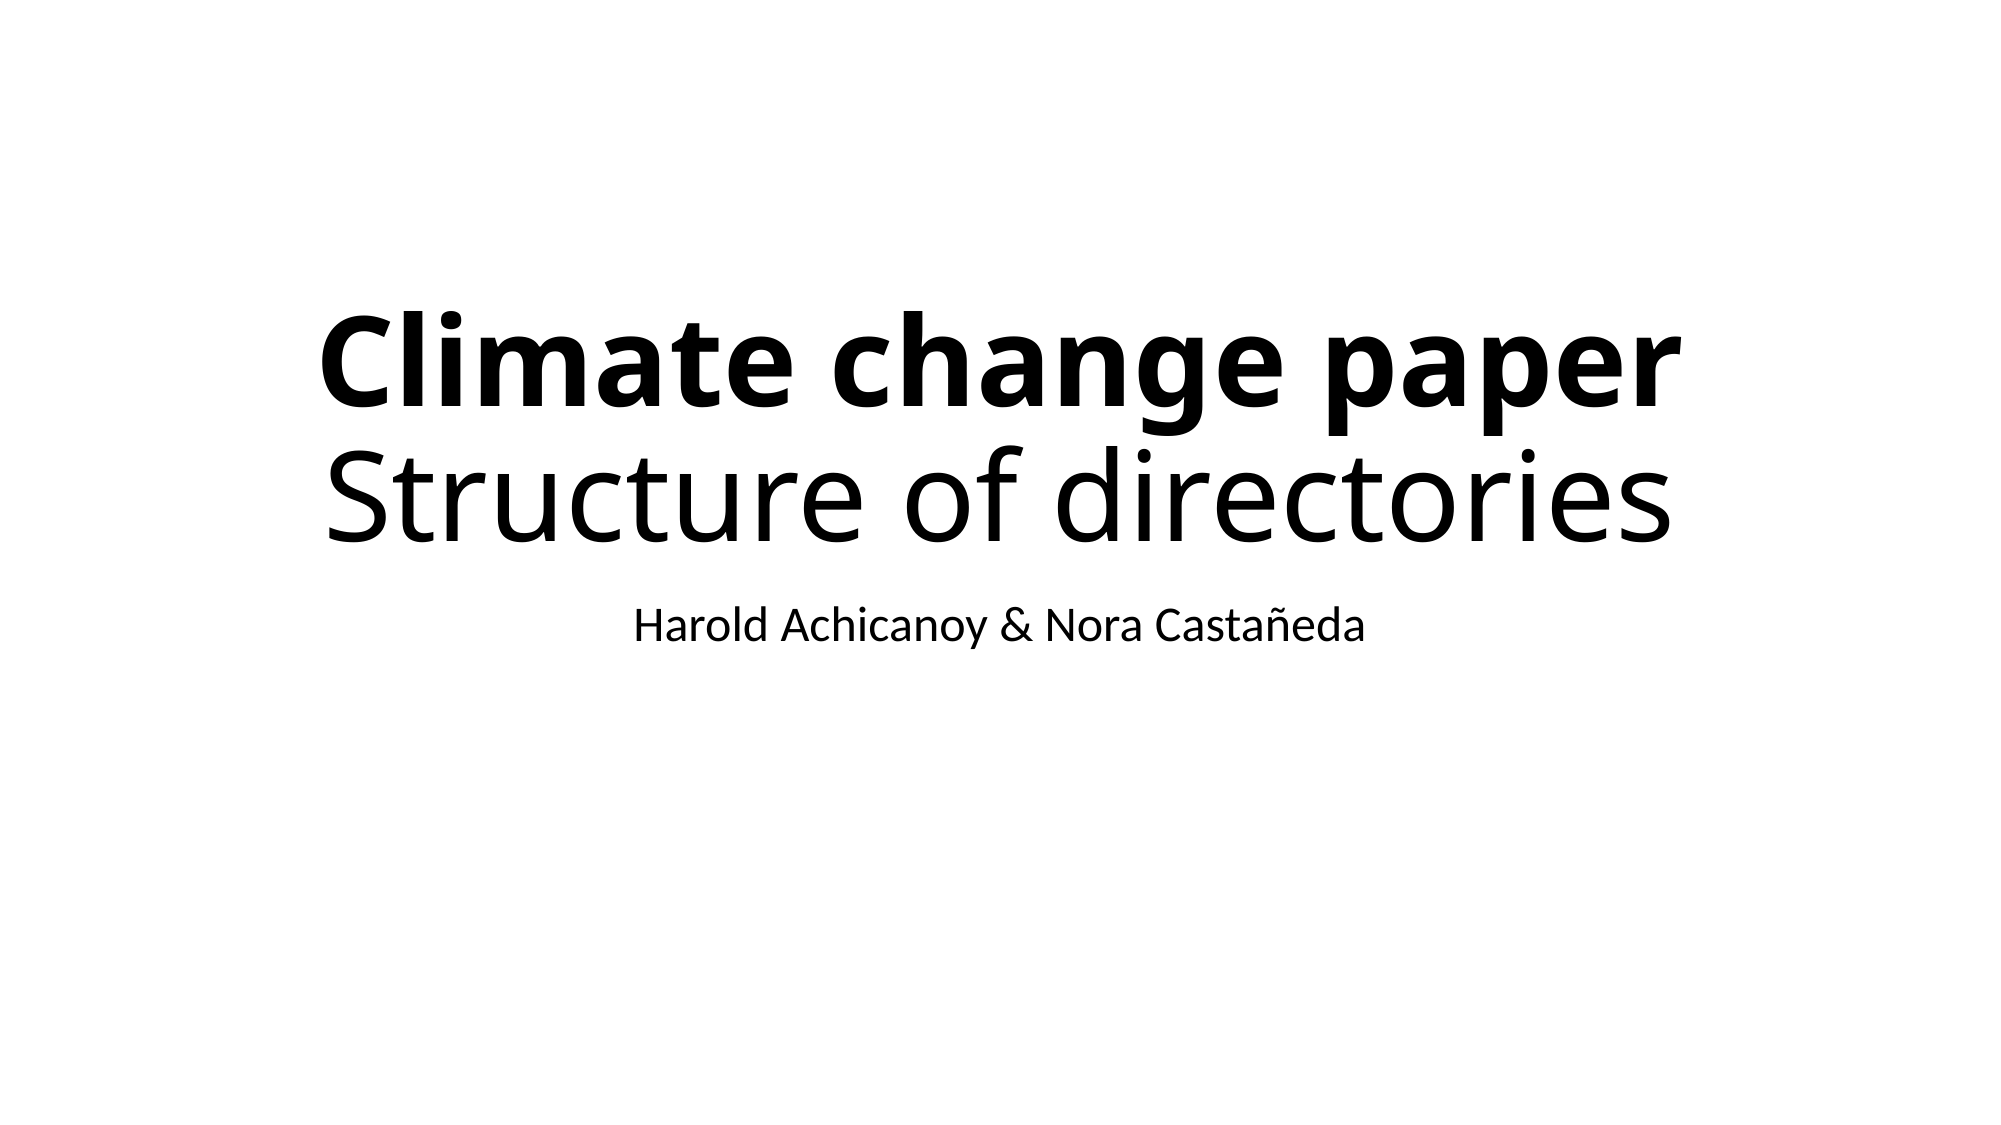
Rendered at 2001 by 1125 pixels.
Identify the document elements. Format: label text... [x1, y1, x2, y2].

title Climate change paper Structure of directories [249, 184, 1750, 576]
subtitle Harold Achicanoy & Nora Castañeda [249, 590, 1750, 863]
